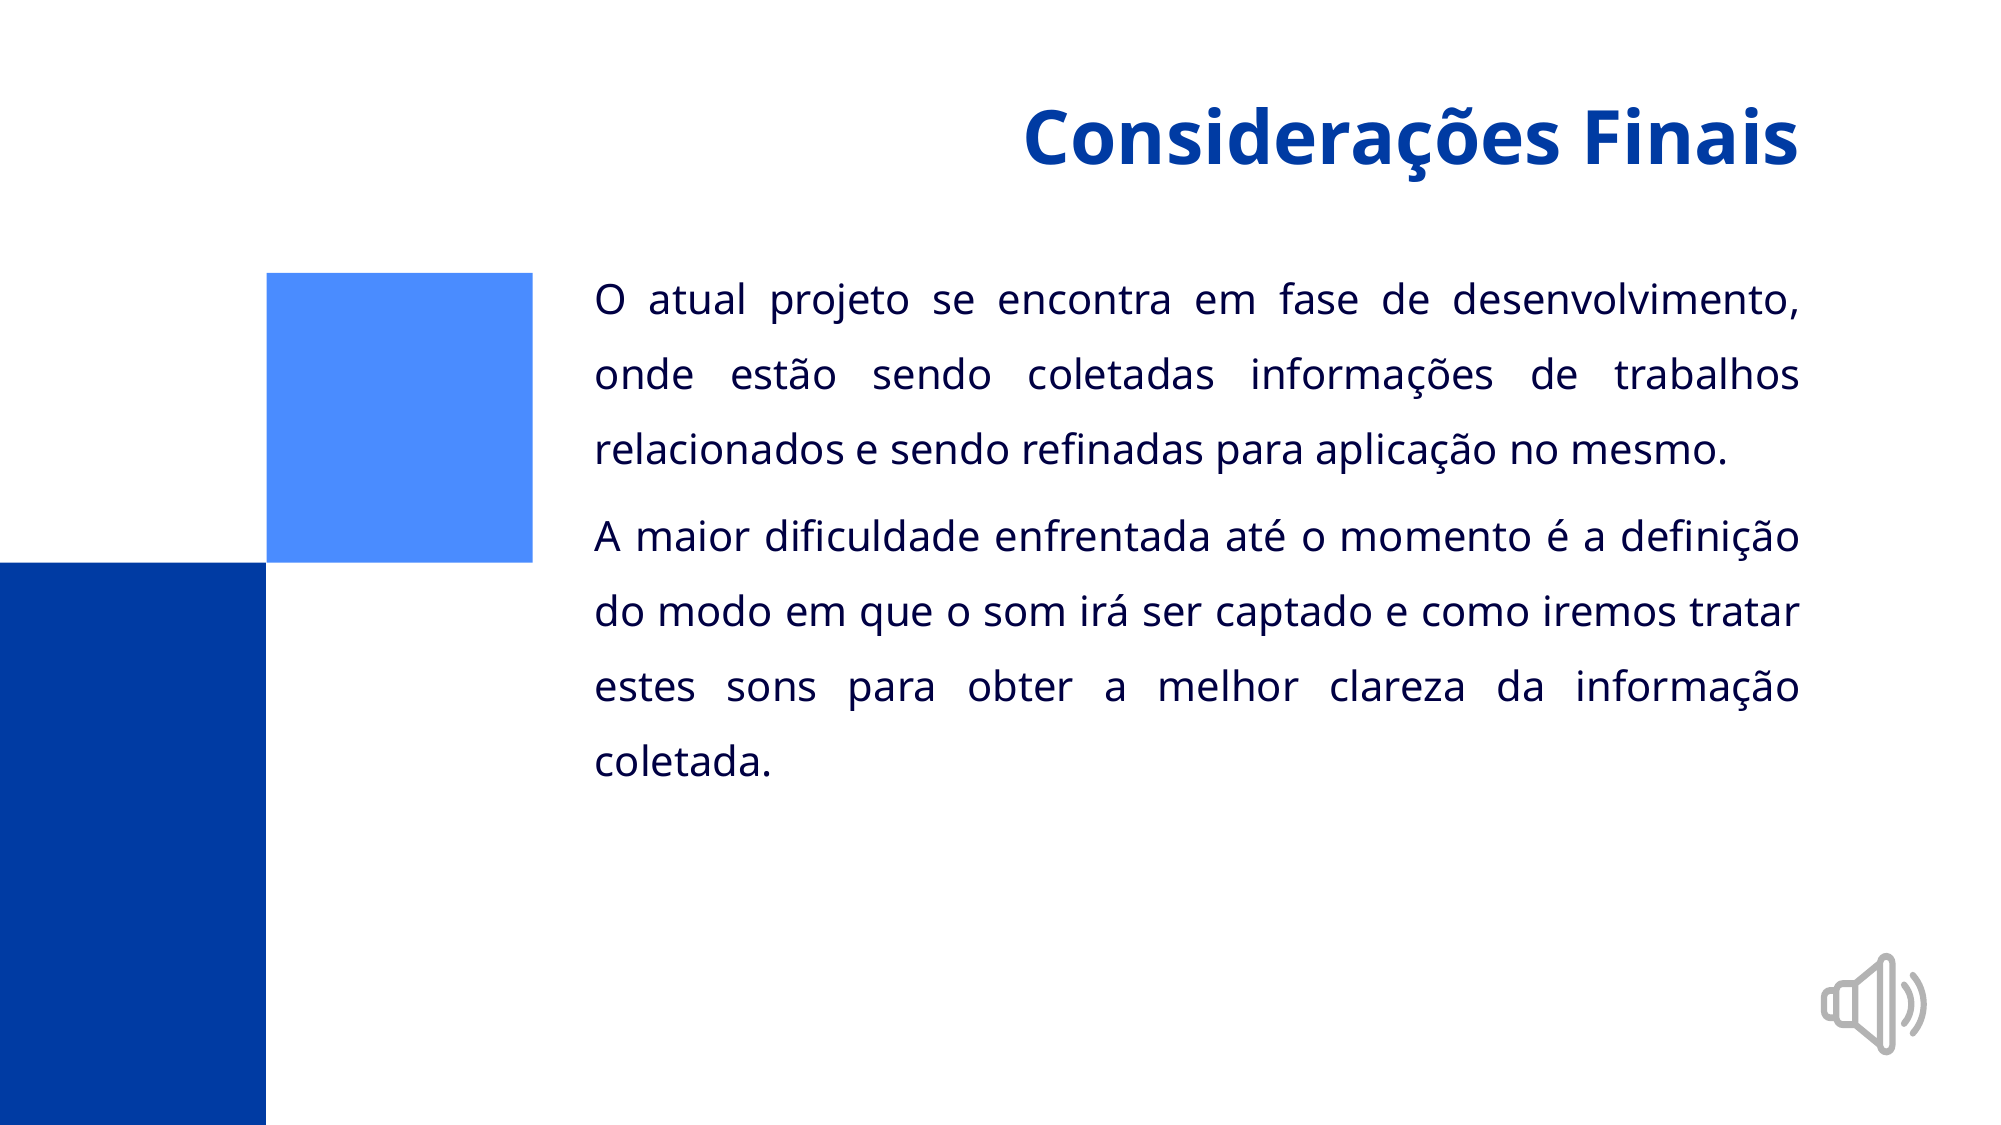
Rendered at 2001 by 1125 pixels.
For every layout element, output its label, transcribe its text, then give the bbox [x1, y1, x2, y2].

subtitle O atual projeto se encontra em fase de desenvolvimento, onde estão sendo coletadas informações de trabalhos relacionados e sendo refinadas para aplicação no mesmo. A maior dificuldade enfrentada até o momento é a definição do modo em que o som irá ser captado e como iremos tratar estes sons para obter a melhor clareza da informação coletada. [574, 227, 1821, 868]
title Considerações Finais [933, 69, 1821, 227]
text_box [1820, 952, 1932, 1056]
